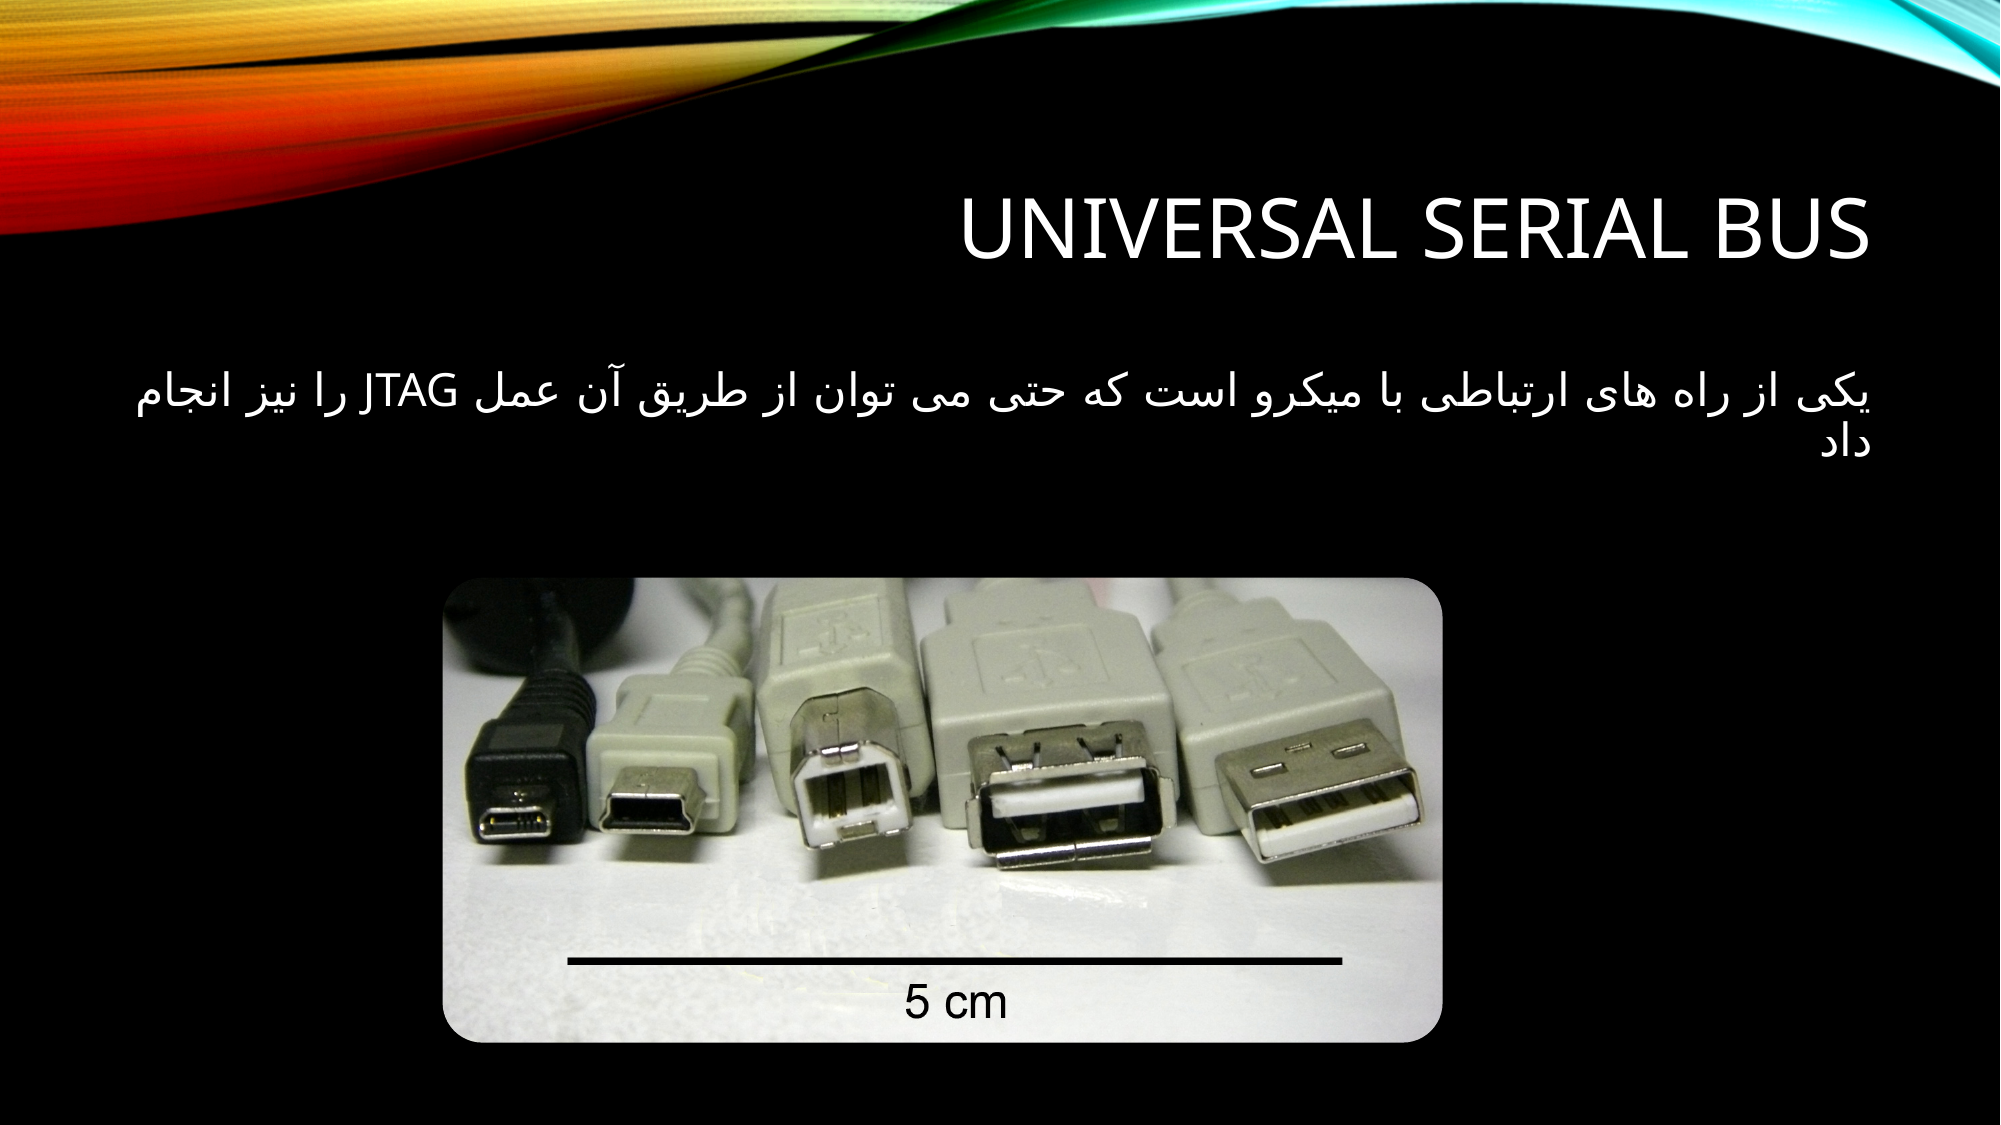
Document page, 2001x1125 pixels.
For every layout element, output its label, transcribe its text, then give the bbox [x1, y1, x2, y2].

text_box یکی از راه های ارتباطی با میکرو است که حتی می توان از طریق آن عمل JTAG را نیز انجام داد [112, 359, 1888, 1021]
picture [0, 0, 2000, 237]
picture [442, 577, 1443, 1043]
title Universal Serial Bus [474, 125, 1888, 338]
